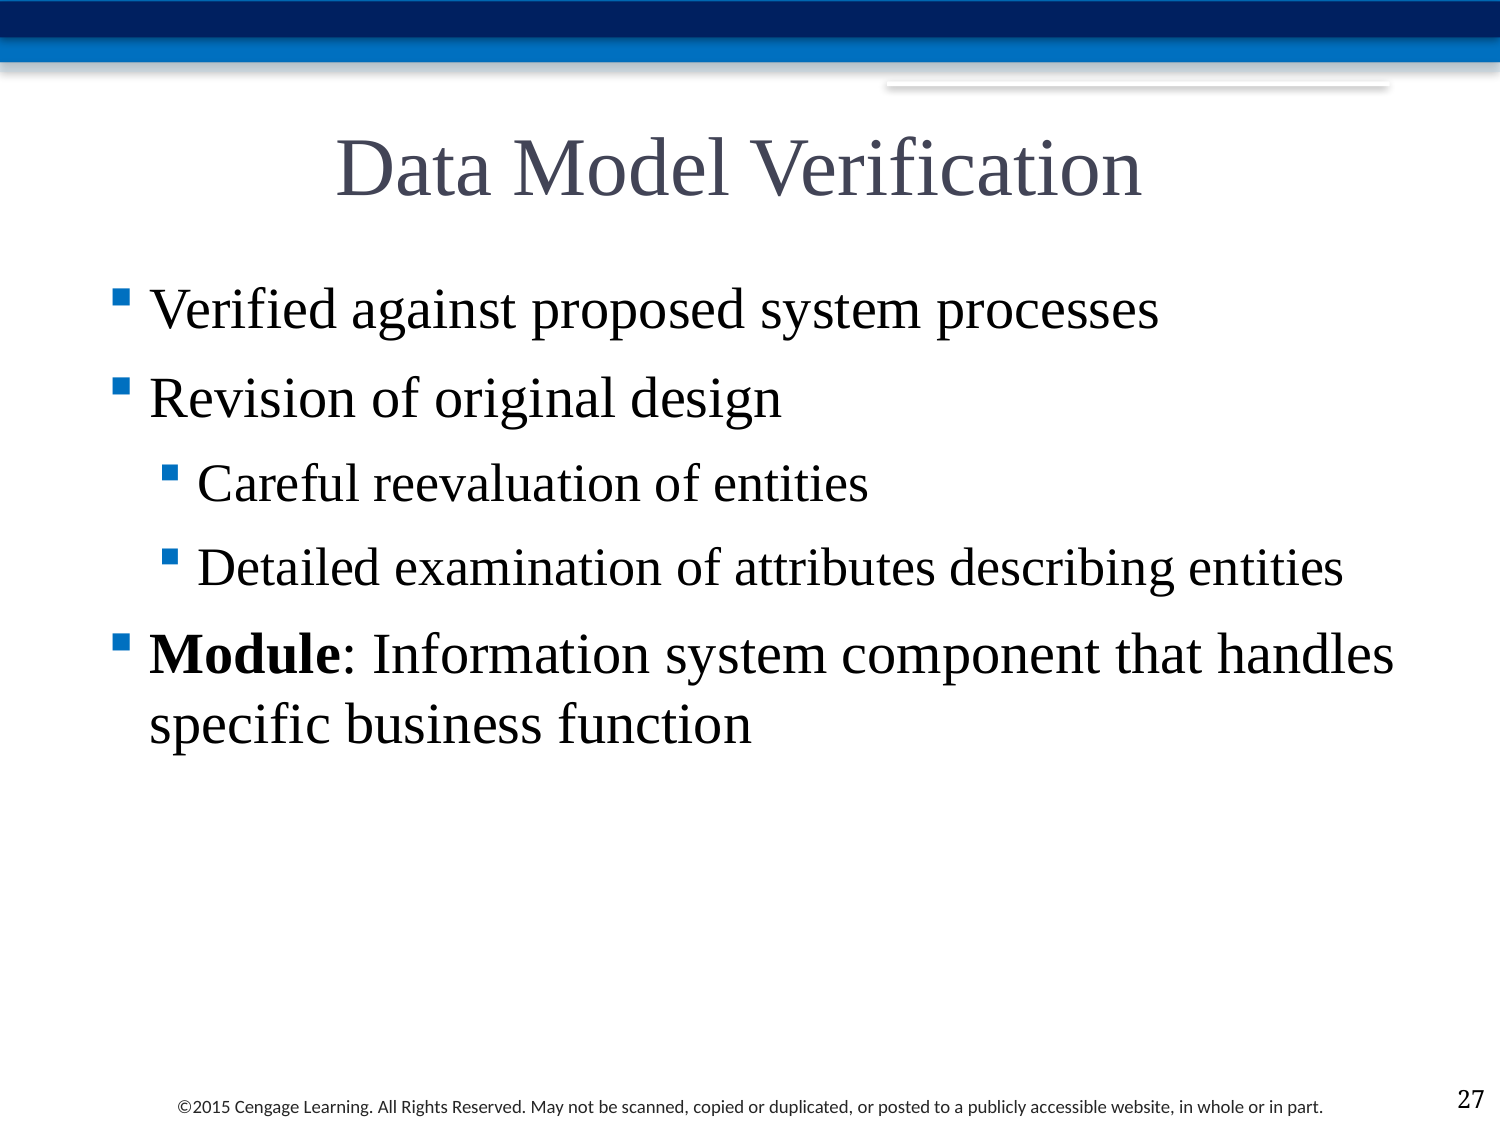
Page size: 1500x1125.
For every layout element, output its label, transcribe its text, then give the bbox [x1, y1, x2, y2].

slide_number 27 [1425, 1074, 1500, 1125]
title Data Model Verification [75, 75, 1425, 250]
list Verified against proposed system processes Revision of original design Careful reevaluation of entities Detailed examination of attributes describing entities Module: Information system component that handles specific business function [75, 262, 1425, 1066]
